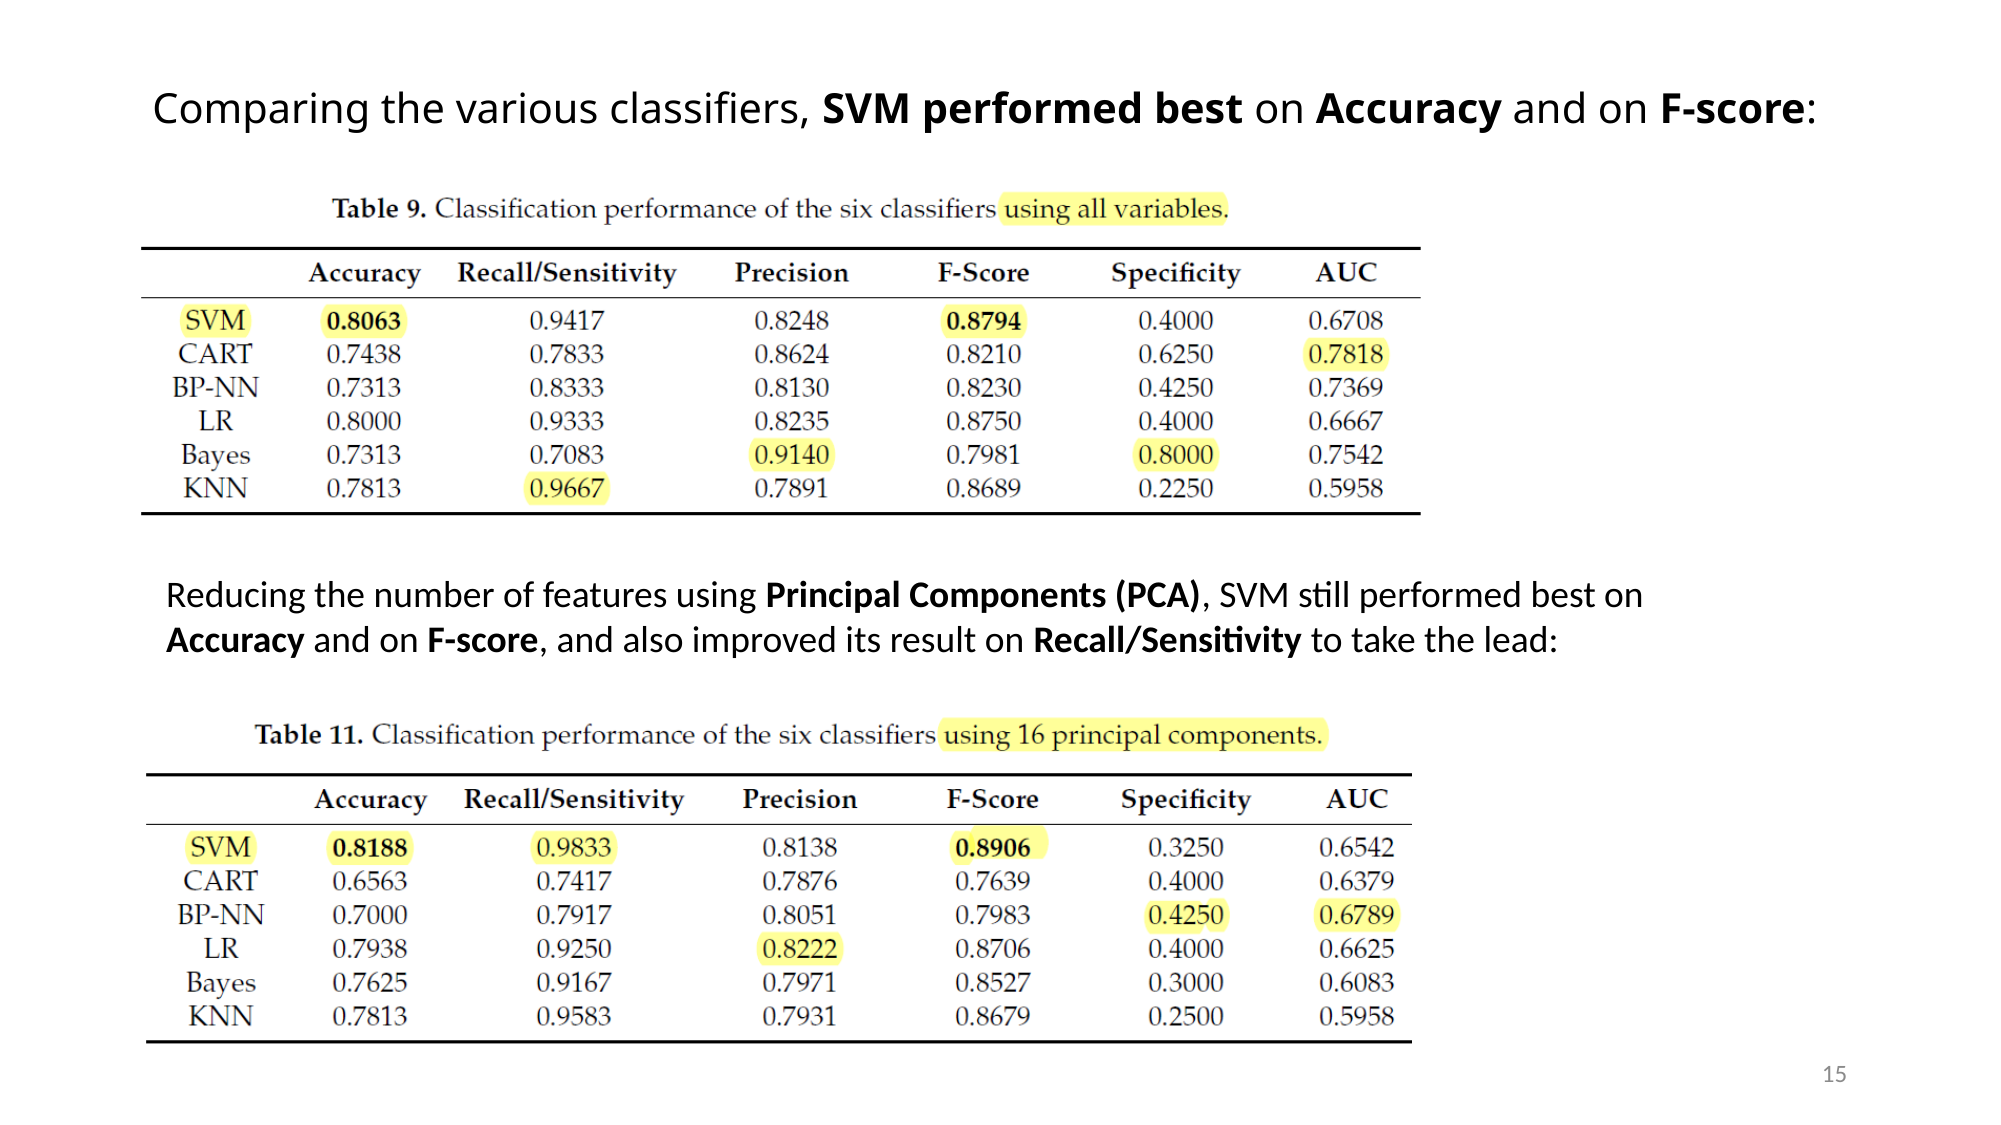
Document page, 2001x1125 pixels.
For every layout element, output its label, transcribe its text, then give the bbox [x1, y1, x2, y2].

picture [143, 712, 1412, 1054]
slide_number 15 [1412, 1042, 1863, 1103]
text_box Reducing the number of features using Principal Components (PCA), SVM still performed best on Accuracy and on F-score, and also improved its result on Recall/Sensitivity to take the lead: [151, 562, 1668, 668]
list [137, 184, 1427, 532]
title Comparing the various classifiers, SVM performed best on Accuracy and on F-score: [137, 59, 1863, 161]
